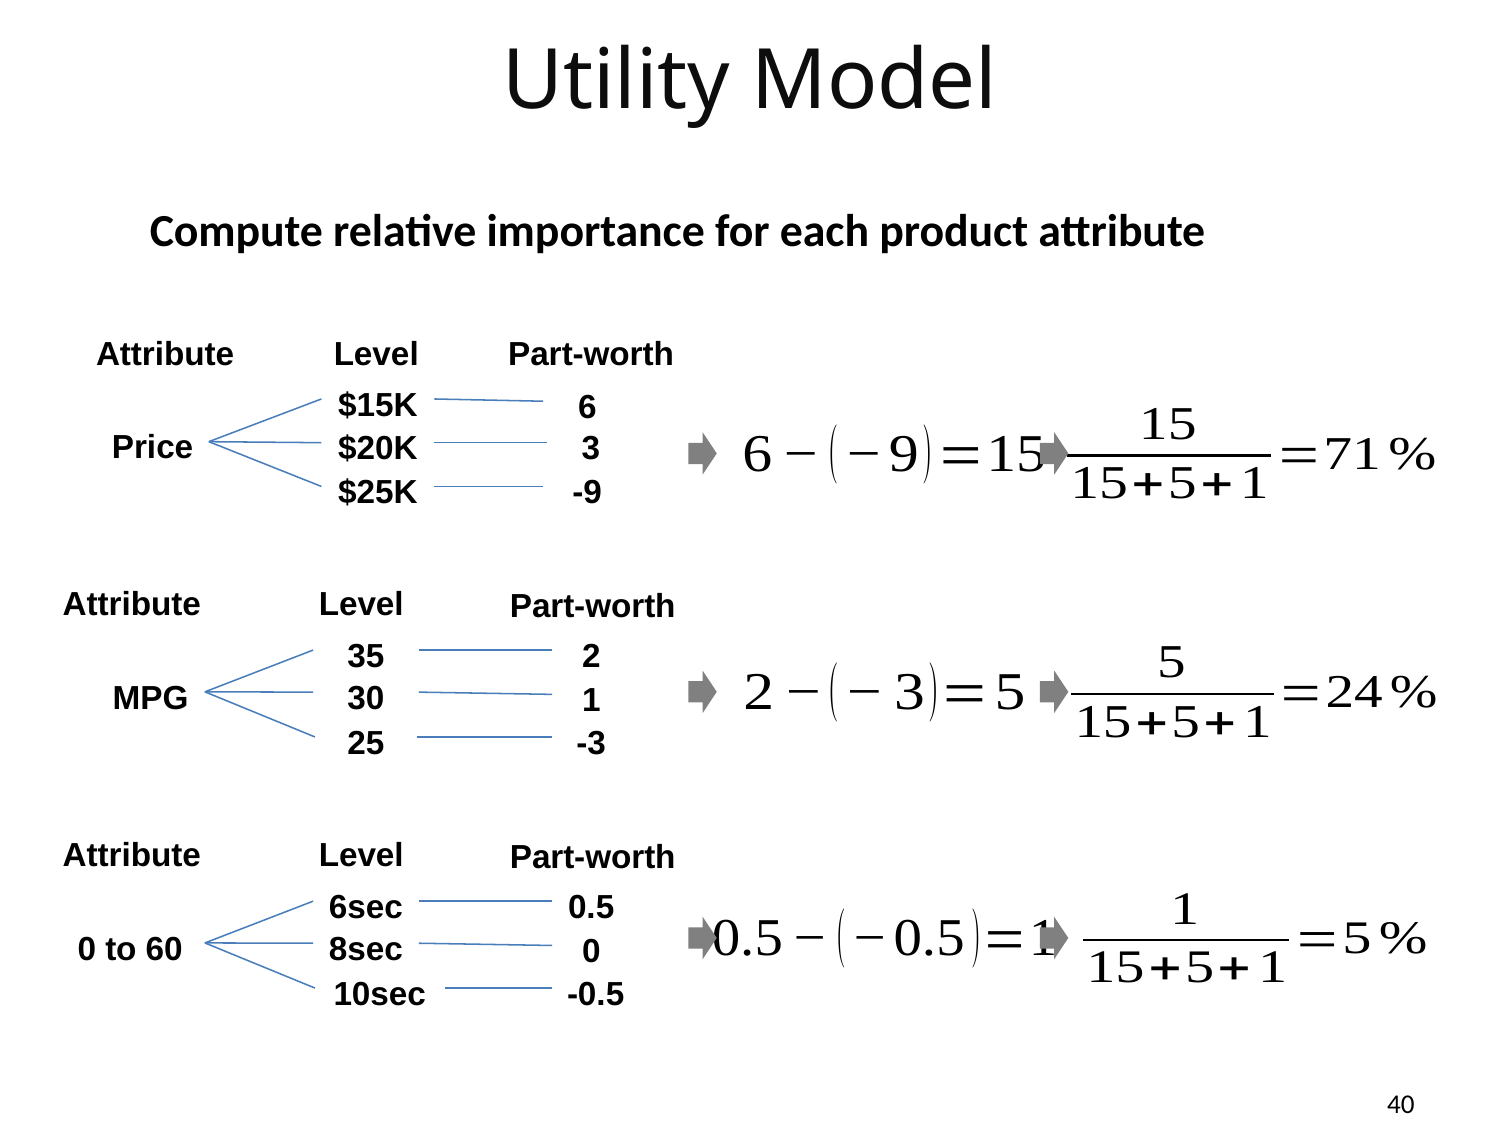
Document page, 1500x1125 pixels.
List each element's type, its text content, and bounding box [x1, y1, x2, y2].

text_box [418, 692, 553, 696]
text_box $25K [321, 455, 435, 518]
text_box Compute relative importance for each product attribute [134, 193, 1398, 264]
text_box [686, 914, 719, 962]
text_box 0 to 60 [55, 911, 199, 975]
text_box Level [298, 566, 424, 630]
text_box 35 [313, 618, 419, 660]
text_box 30 [319, 660, 419, 724]
text_box 6 [543, 369, 632, 433]
text_box 2 [552, 618, 631, 662]
text_box -3 [552, 705, 631, 769]
text_box 3 [546, 411, 636, 475]
text_box [1037, 430, 1071, 477]
text_box Attribute [38, 566, 226, 630]
text_box 0 [552, 914, 631, 956]
text_box $20K [327, 411, 435, 455]
text_box Utility Model [0, 24, 1500, 138]
text_box 0.5 [552, 869, 631, 914]
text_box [204, 901, 314, 941]
text_box MPG [96, 660, 199, 724]
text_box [418, 943, 553, 947]
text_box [208, 442, 322, 488]
text_box -0.5 [552, 956, 700, 1020]
text_box $15K [321, 367, 435, 411]
text_box Price [96, 410, 203, 474]
text_box Part-worth [486, 568, 700, 632]
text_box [204, 650, 314, 690]
text_box Level [307, 316, 445, 380]
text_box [204, 691, 316, 738]
text_box Attribute [38, 817, 226, 881]
text_box 25 [314, 705, 417, 769]
text_box Part-worth [486, 819, 700, 883]
text_box [1037, 914, 1071, 962]
text_box 1 [552, 662, 631, 705]
text_box 8sec [319, 911, 419, 956]
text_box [208, 399, 322, 440]
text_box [434, 399, 544, 403]
slide_number 40 [1350, 1080, 1430, 1125]
text_box Part-worth [475, 316, 708, 380]
text_box [686, 430, 719, 477]
text_box [1037, 668, 1071, 716]
text_box 6sec [313, 869, 419, 911]
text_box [204, 943, 316, 989]
text_box [686, 668, 719, 716]
text_box 10sec [314, 956, 445, 1020]
text_box Attribute [71, 316, 259, 380]
text_box -9 [543, 455, 632, 518]
text_box Level [298, 817, 424, 881]
